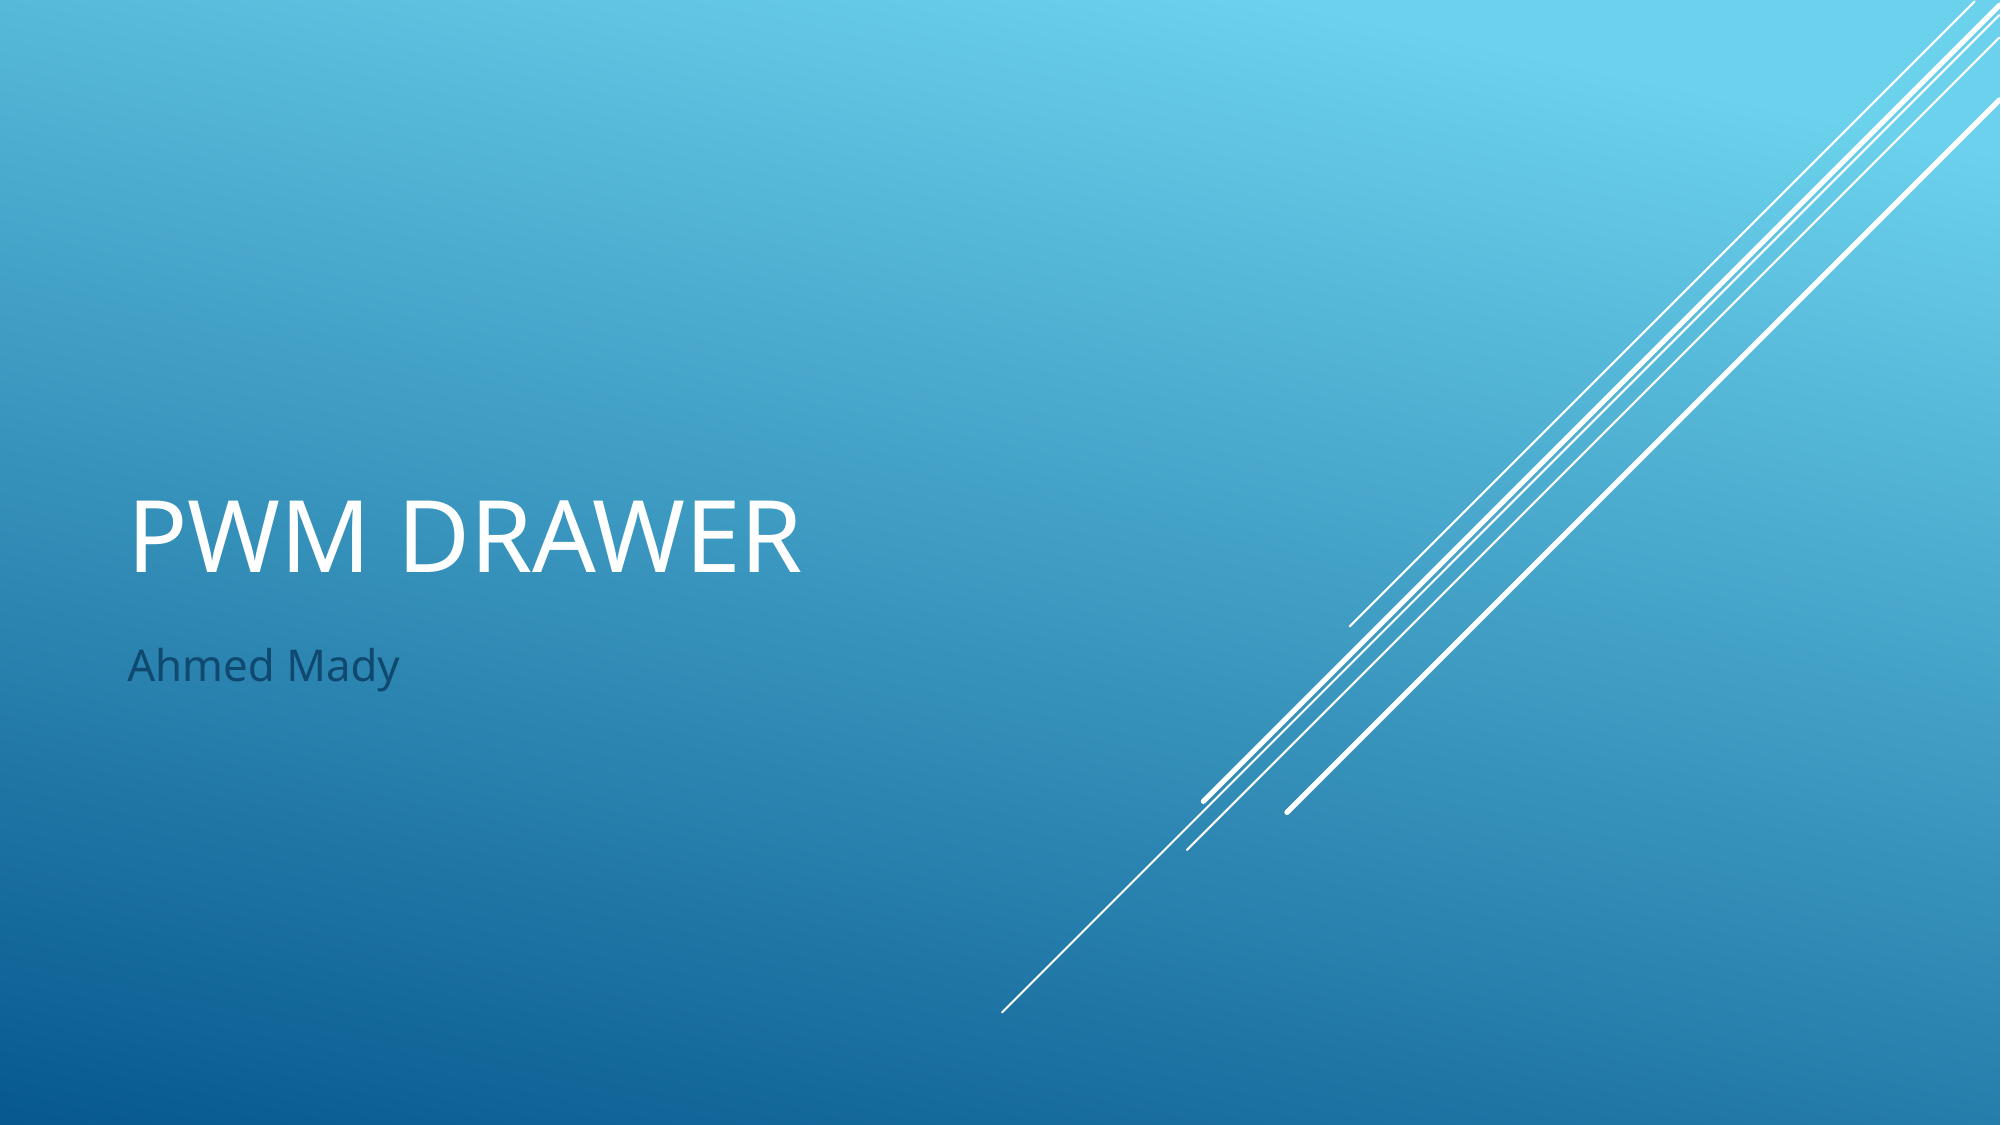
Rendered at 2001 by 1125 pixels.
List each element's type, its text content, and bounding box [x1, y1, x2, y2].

title PWM Drawer [112, 112, 1425, 600]
subtitle Ahmed Mady [112, 630, 1163, 950]
